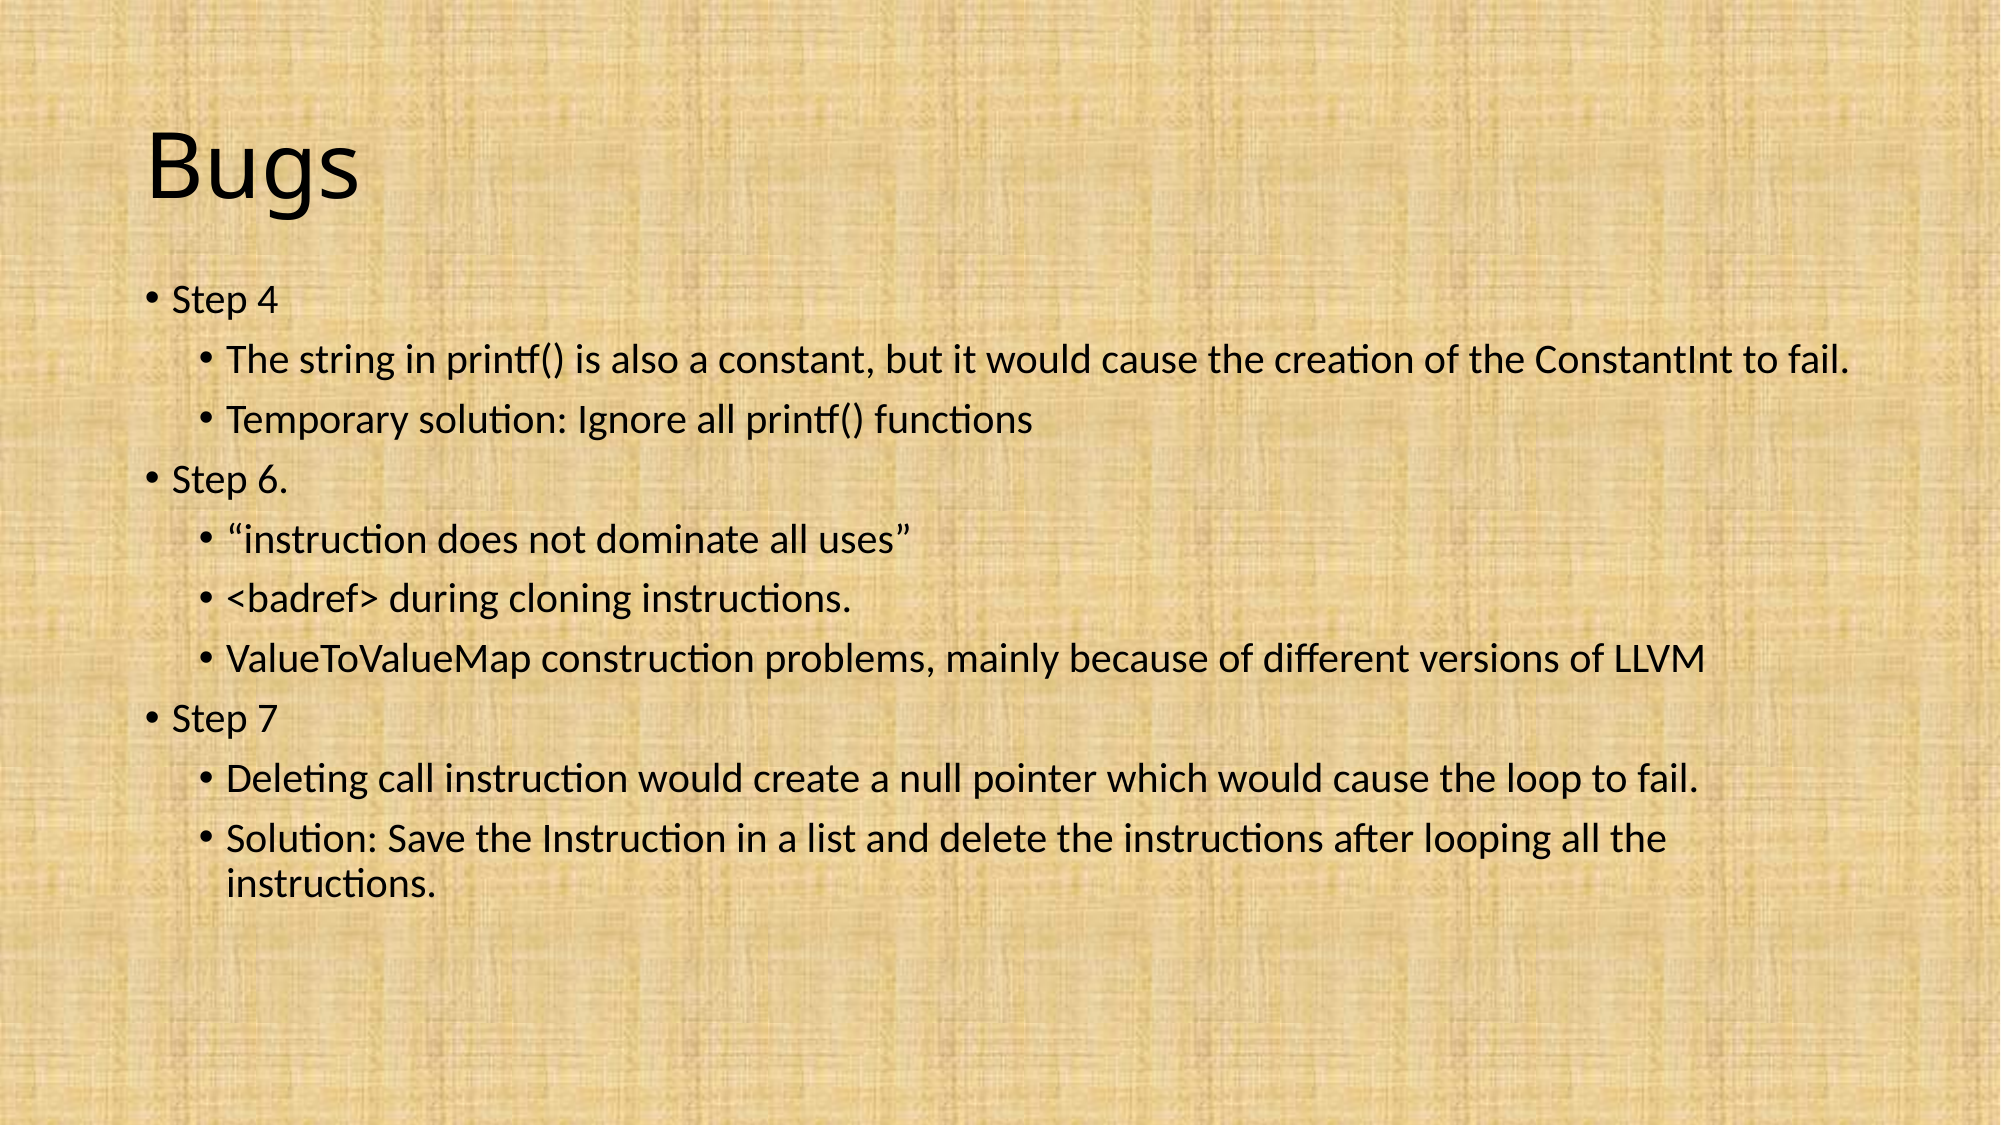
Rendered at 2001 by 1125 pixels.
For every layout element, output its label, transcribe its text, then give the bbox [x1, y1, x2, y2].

title Bugs [136, 59, 1863, 269]
picture [0, 0, 2001, 1125]
list Step 4 The string in printf() is also a constant, but it would cause the creation of the ConstantInt to fail. Temporary solution: Ignore all printf() functions Step 6. “instruction does not dominate all uses” <badref> during cloning instructions. ValueToValueMap construction problems, mainly because of different versions of LLVM Step 7 Deleting call instruction would create a null pointer which would cause the loop to fail. Solution: Save the Instruction in a list and delete the instructions after looping all the instructions. [136, 269, 1863, 985]
